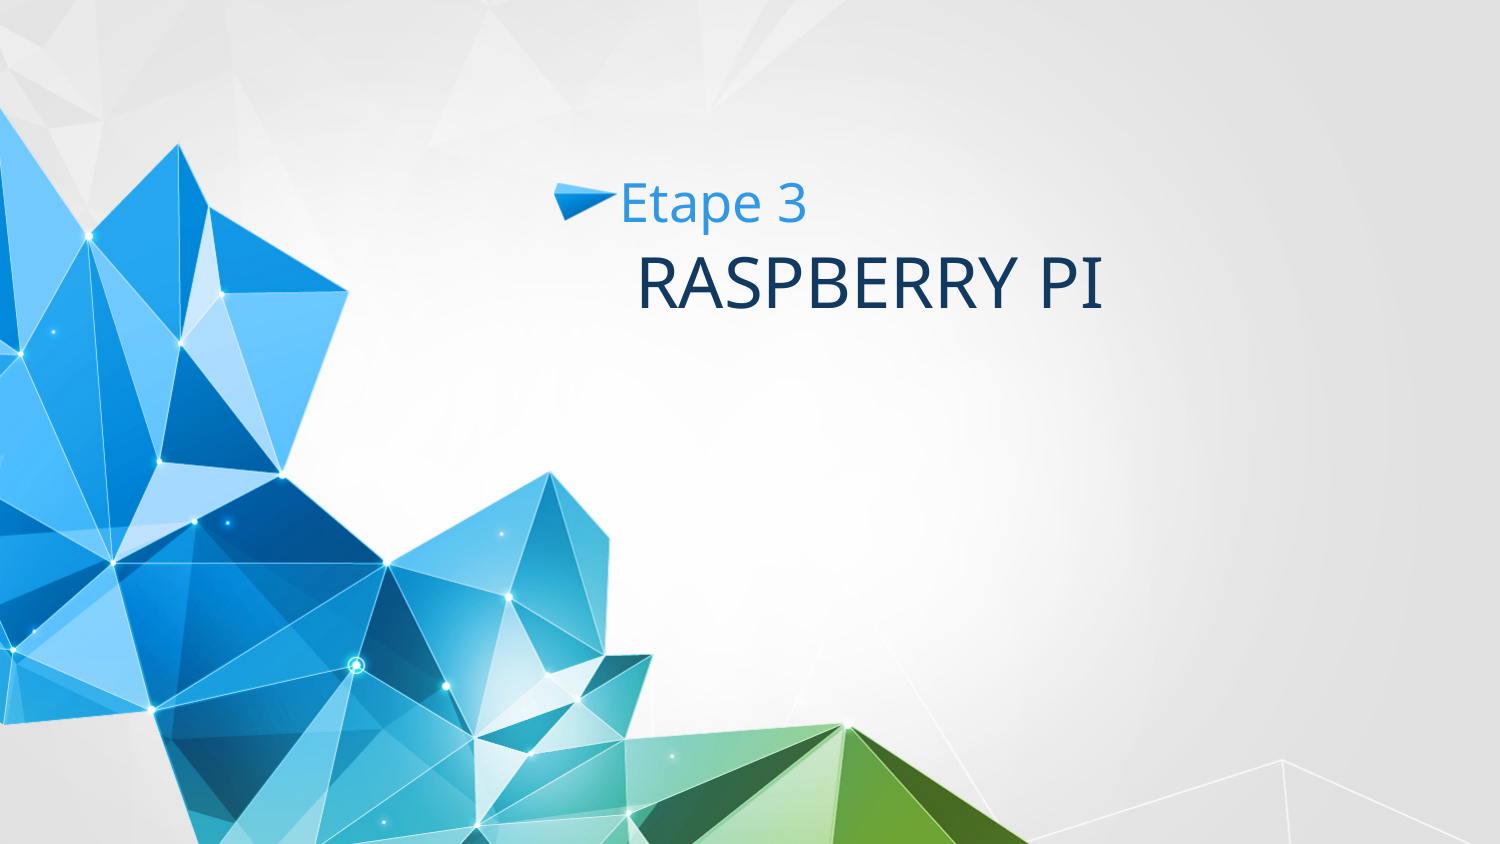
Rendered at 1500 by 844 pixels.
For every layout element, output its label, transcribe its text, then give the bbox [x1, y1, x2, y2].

title Raspberry Pi [620, 244, 1323, 456]
subtitle Etape 3 [550, 168, 1074, 235]
picture [0, 0, 1500, 844]
